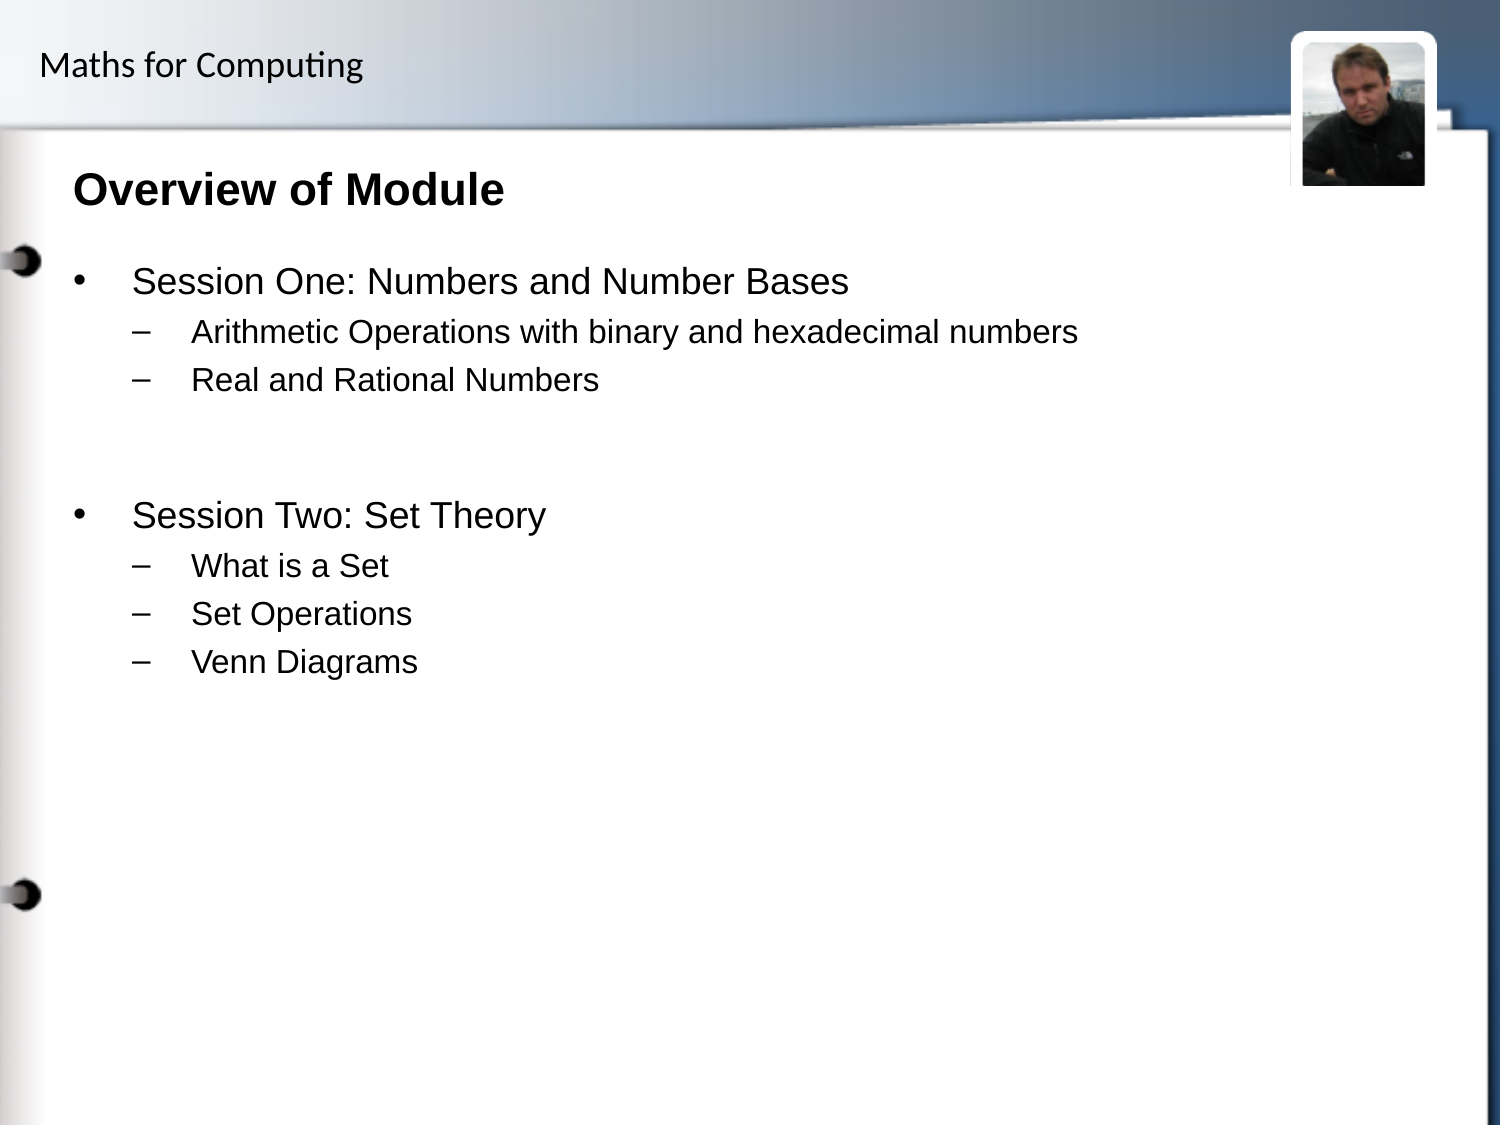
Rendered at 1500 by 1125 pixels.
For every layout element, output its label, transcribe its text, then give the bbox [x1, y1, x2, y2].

title Overview of Module [57, 152, 1277, 217]
picture [0, 0, 1500, 1125]
list Session One: Numbers and Number Bases Arithmetic Operations with binary and hexadecimal numbers Real and Rational Numbers Session Two: Set Theory What is a Set Set Operations Venn Diagrams [58, 249, 1430, 1089]
